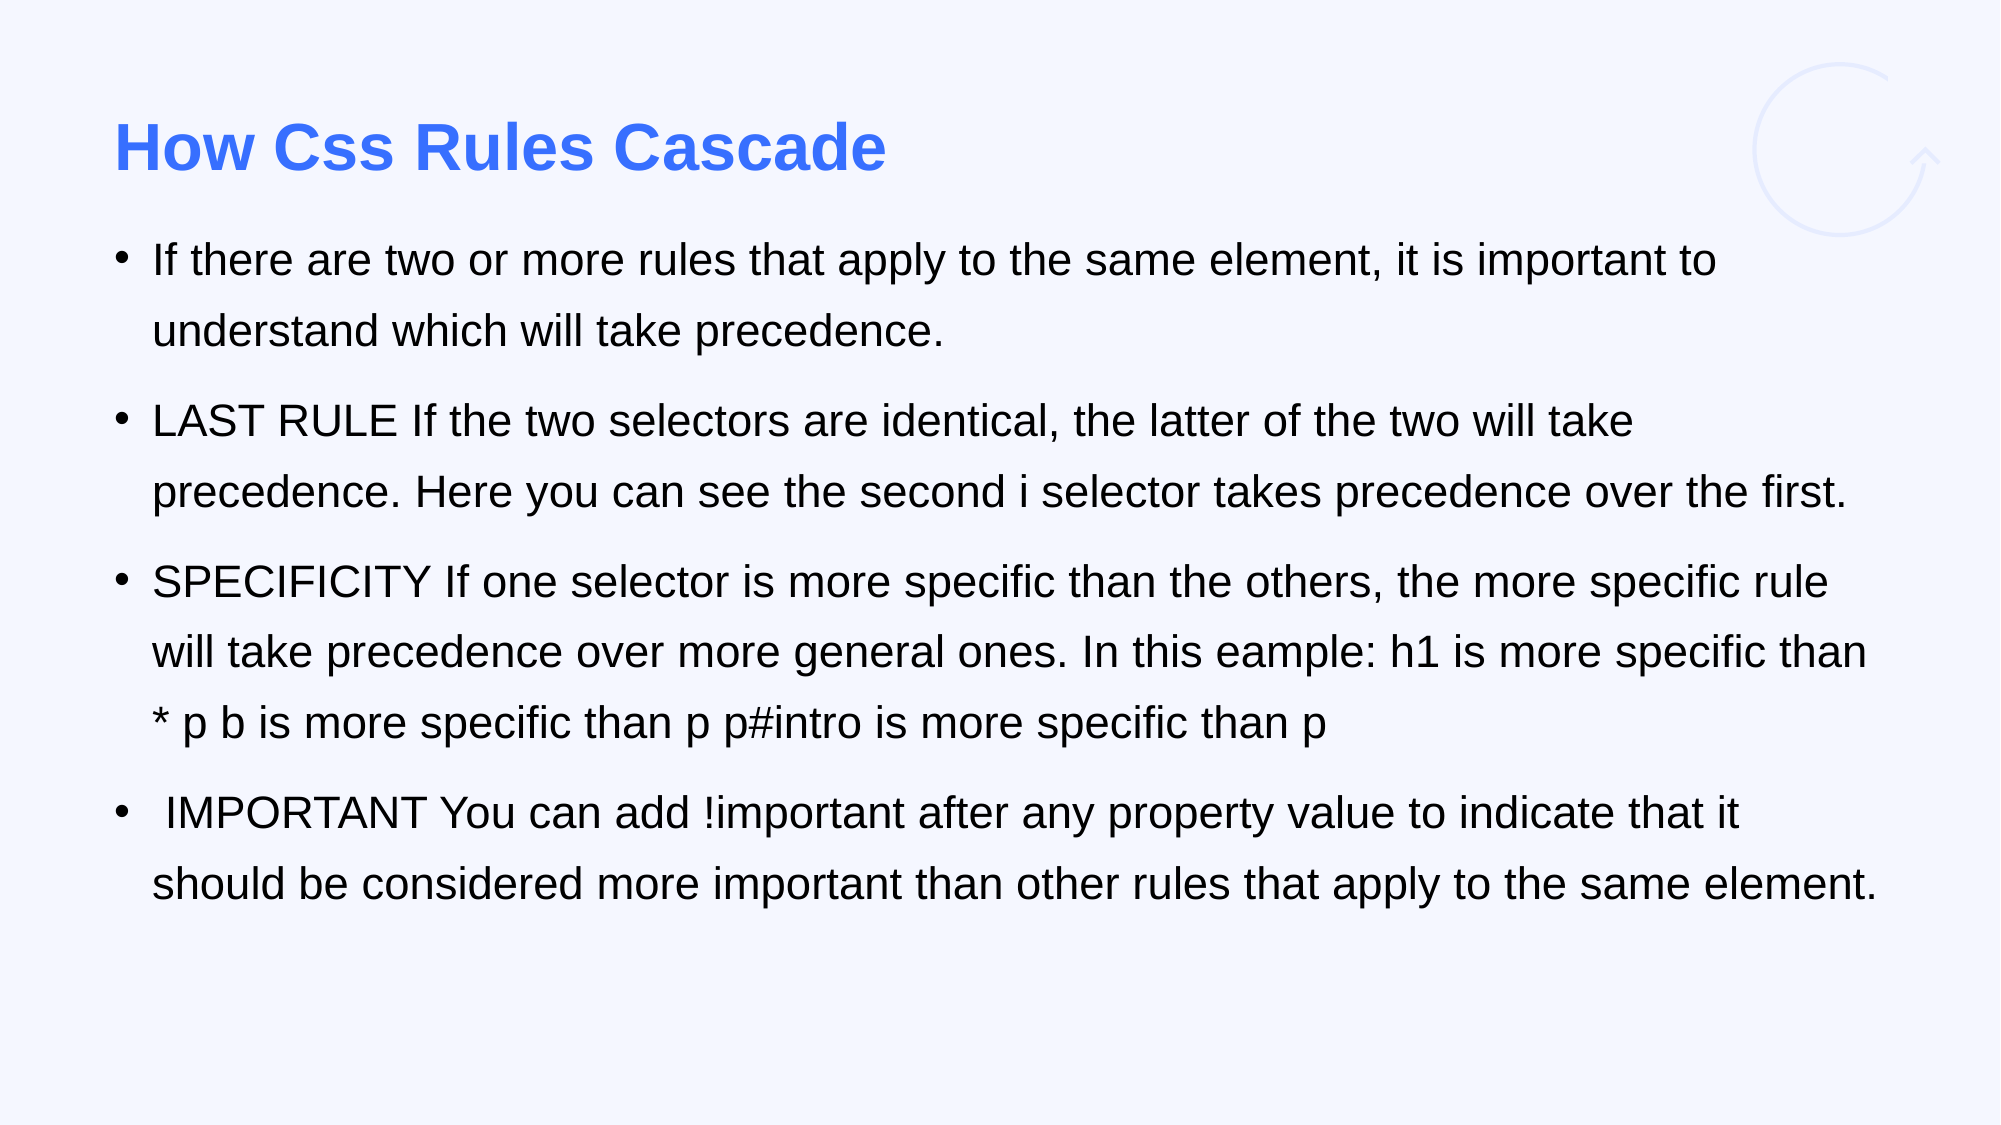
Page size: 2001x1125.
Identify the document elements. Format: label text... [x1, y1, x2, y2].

title How Css Rules Cascade [114, 65, 1886, 184]
list If there are two or more rules that apply to the same element, it is important to understand which will take precedence. LAST RULE If the two selectors are identical, the latter of the two will take precedence. Here you can see the second i selector takes precedence over the first. SPECIFICITY If one selector is more specific than the others, the more specific rule will take precedence over more general ones. In this eample: h1 is more specific than * p b is more specific than p p#intro is more specific than p IMPORTANT You can add !important after any property value to indicate that it should be considered more important than other rules that apply to the same element. [114, 213, 1886, 1013]
